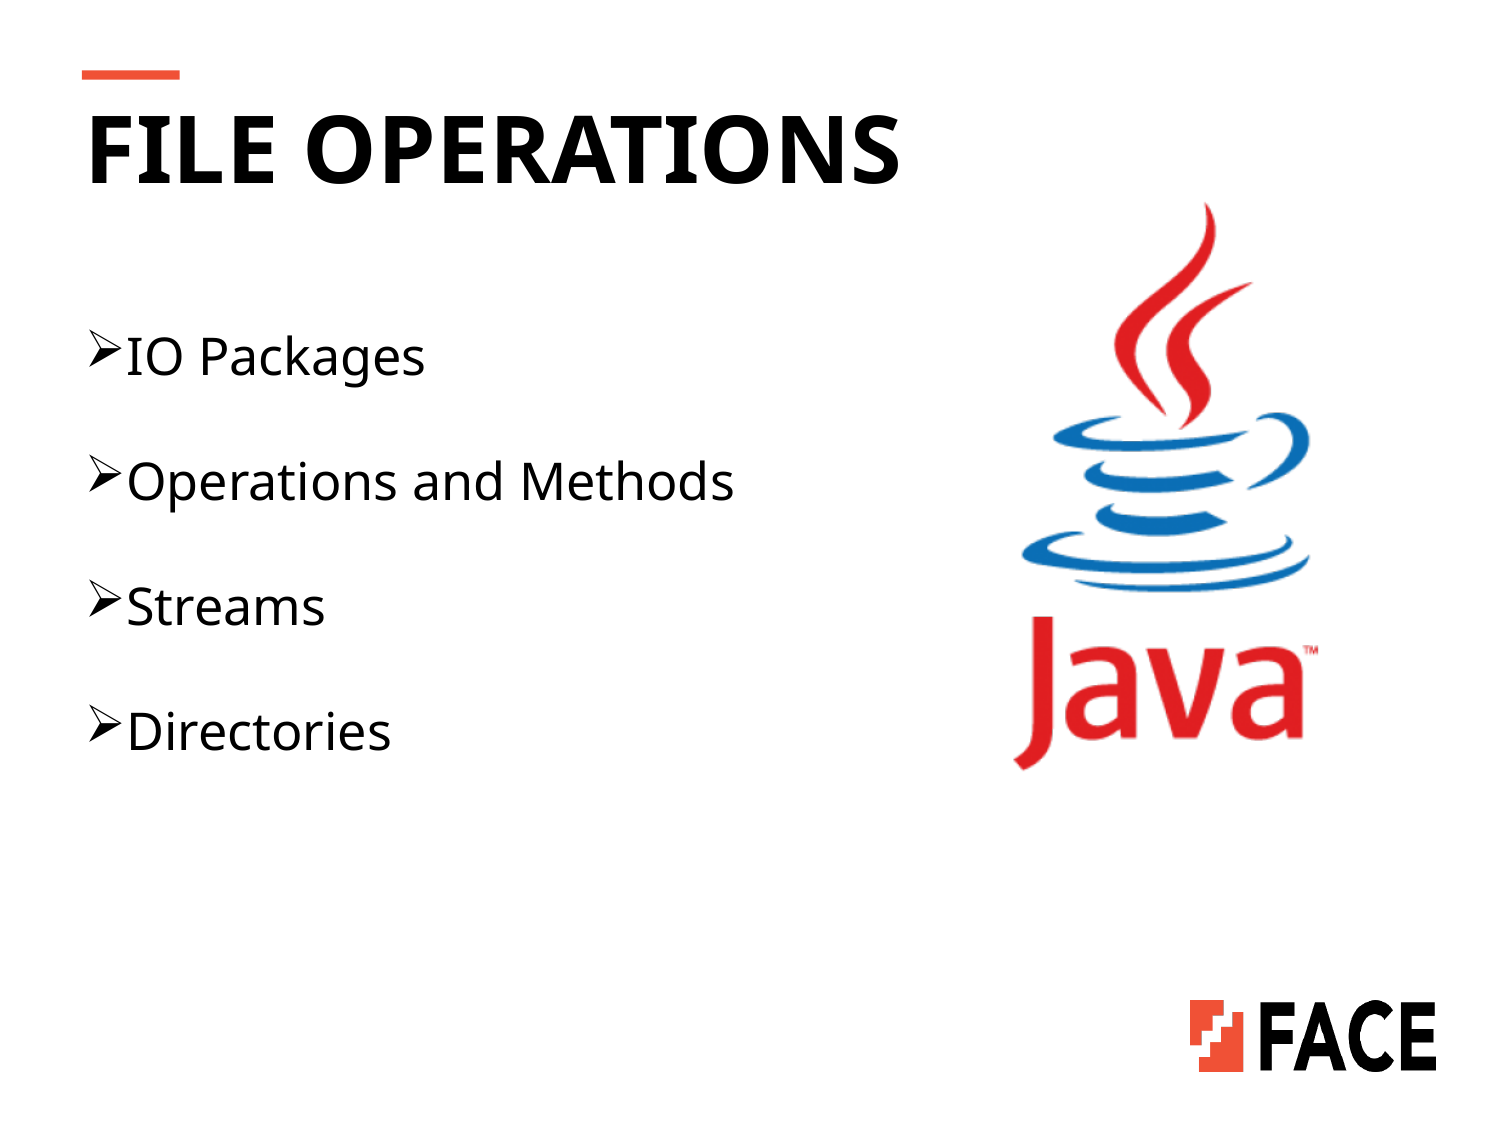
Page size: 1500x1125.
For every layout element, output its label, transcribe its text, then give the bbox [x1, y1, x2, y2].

text_box IO Packages Operations and Methods Streams Directories [70, 316, 826, 769]
picture [831, 152, 1500, 821]
text_box FILE OPERATIONS [70, 82, 1441, 210]
picture [1189, 1000, 1436, 1072]
text_box [80, 68, 182, 82]
